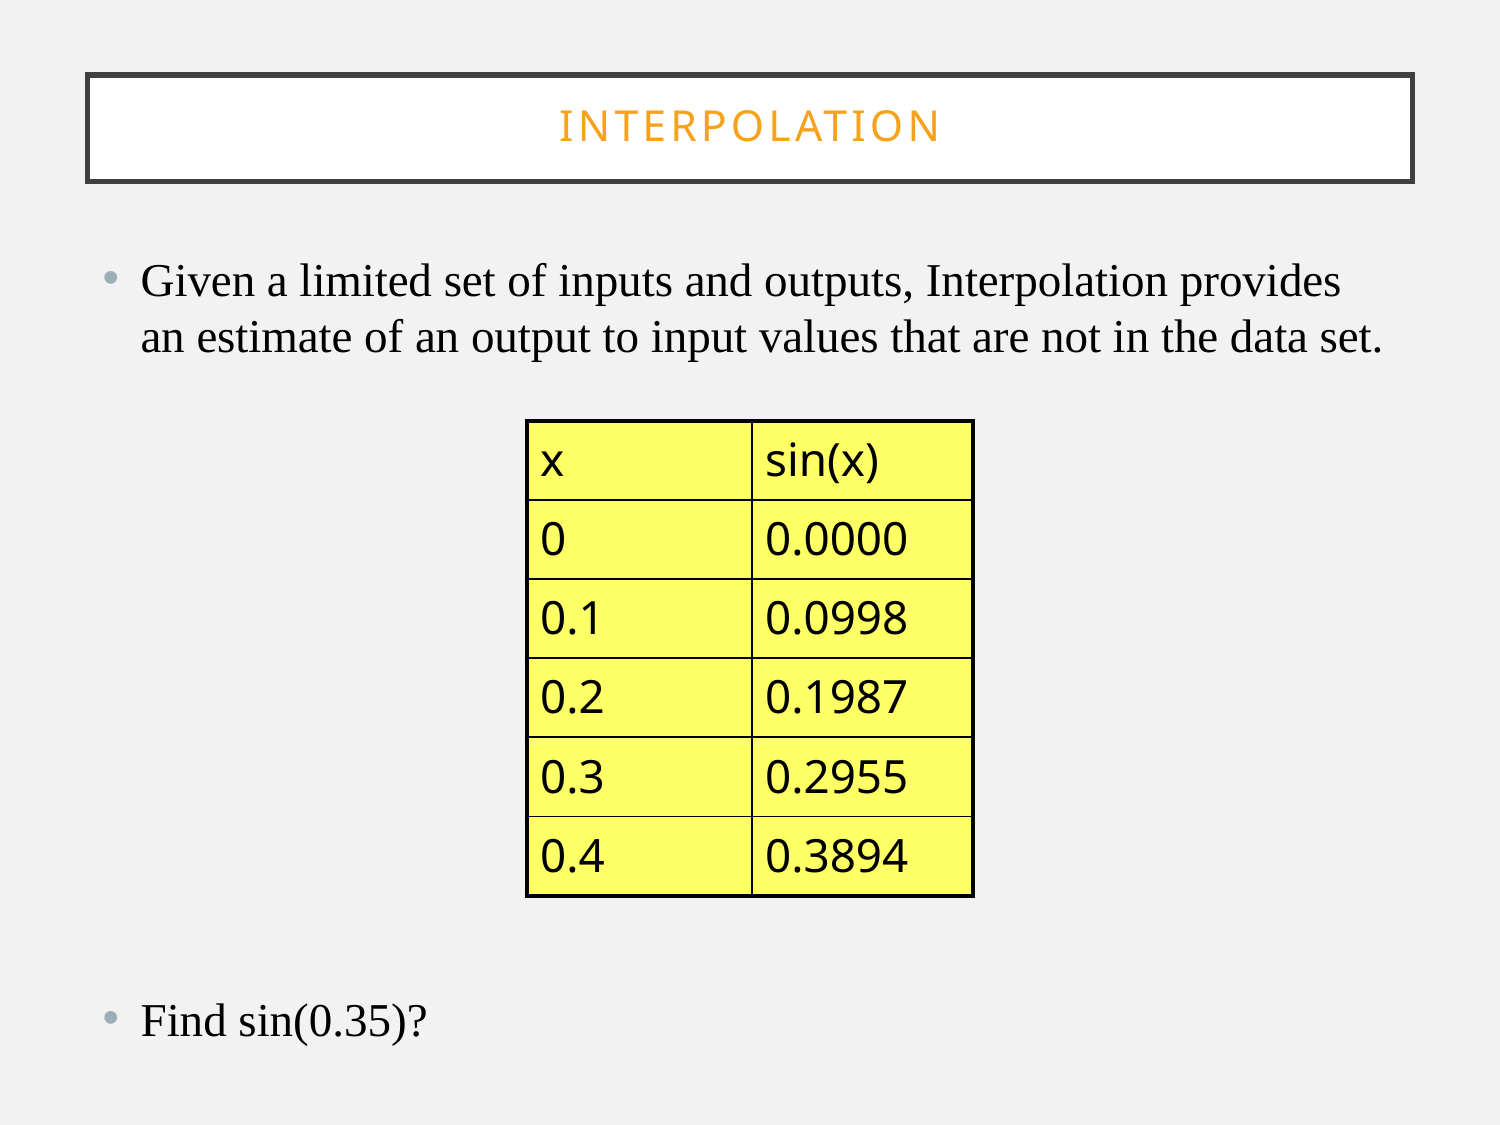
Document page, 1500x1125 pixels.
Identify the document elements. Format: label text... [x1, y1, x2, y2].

title interpolation [85, 72, 1415, 184]
table_cell 0.0998 [753, 580, 971, 657]
table_cell 0.2955 [753, 738, 971, 816]
table_header x [529, 423, 751, 499]
table_cell 0.3 [529, 738, 751, 816]
table_cell 0 [529, 501, 751, 578]
table_cell 0.0000 [753, 501, 971, 578]
list Given a limited set of inputs and outputs, Interpolation provides an estimate of an output to input values that are not in the data set. Find sin(0.35)? [87, 241, 1413, 1075]
table_cell 0.3894 [753, 817, 971, 894]
table_header sin(x) [753, 423, 971, 499]
table_cell 0.1987 [753, 659, 971, 736]
table_cell 0.4 [529, 817, 751, 894]
table_cell 0.2 [529, 659, 751, 736]
table_cell 0.1 [529, 580, 751, 657]
